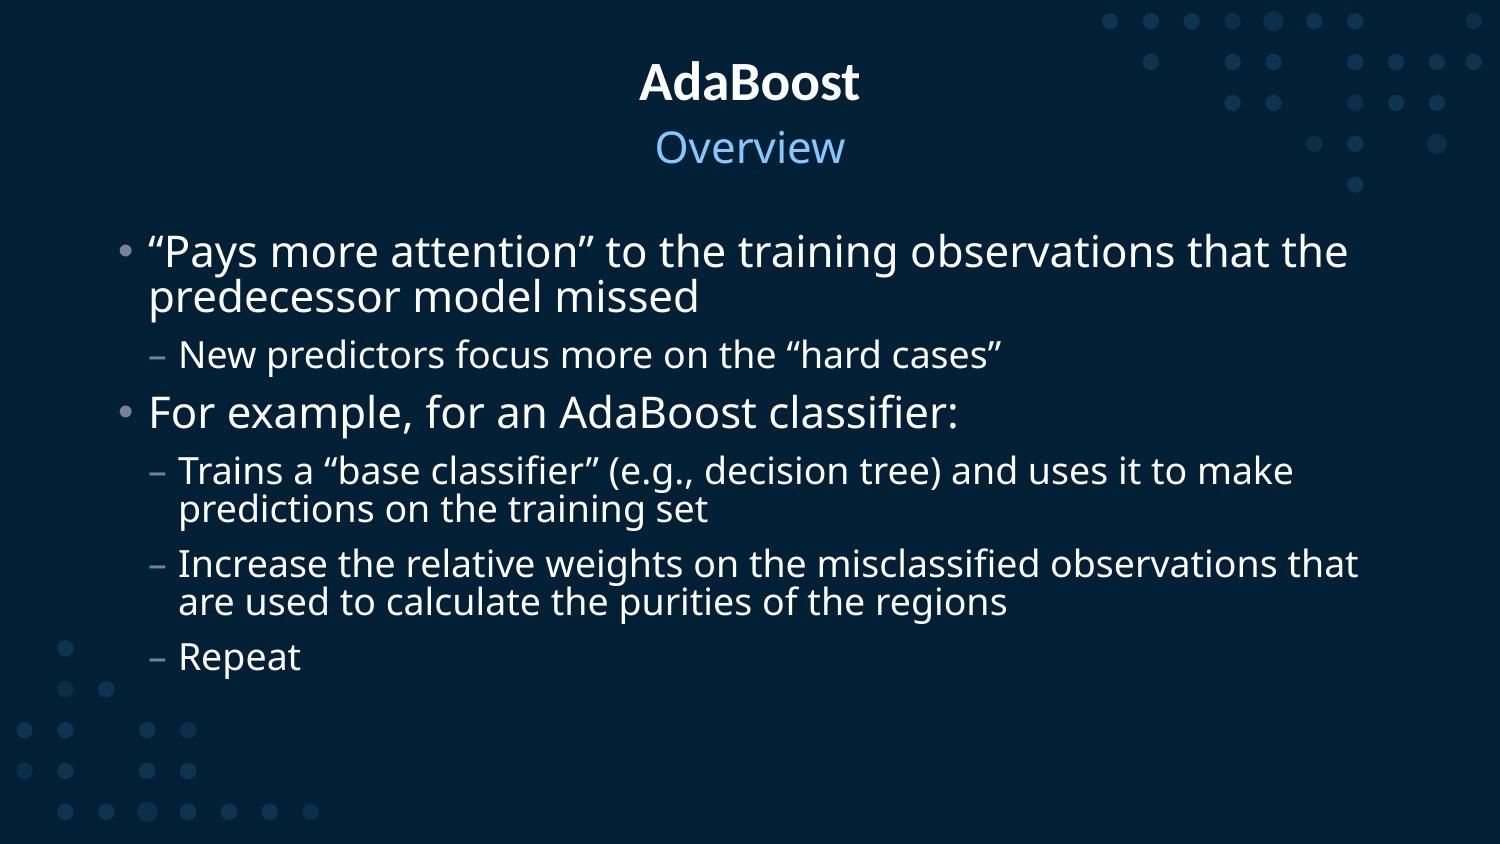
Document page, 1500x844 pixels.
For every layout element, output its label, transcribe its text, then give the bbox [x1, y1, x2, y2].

title AdaBoost [103, 44, 1397, 120]
list “Pays more attention” to the training observations that the predecessor model missed New predictors focus more on the “hard cases” For example, for an AdaBoost classifier: Trains a “base classifier” (e.g., decision tree) and uses it to make predictions on the training set Increase the relative weights on the misclassified observations that are used to calculate the purities of the regions Repeat [103, 224, 1397, 760]
list Overview [103, 120, 1397, 196]
